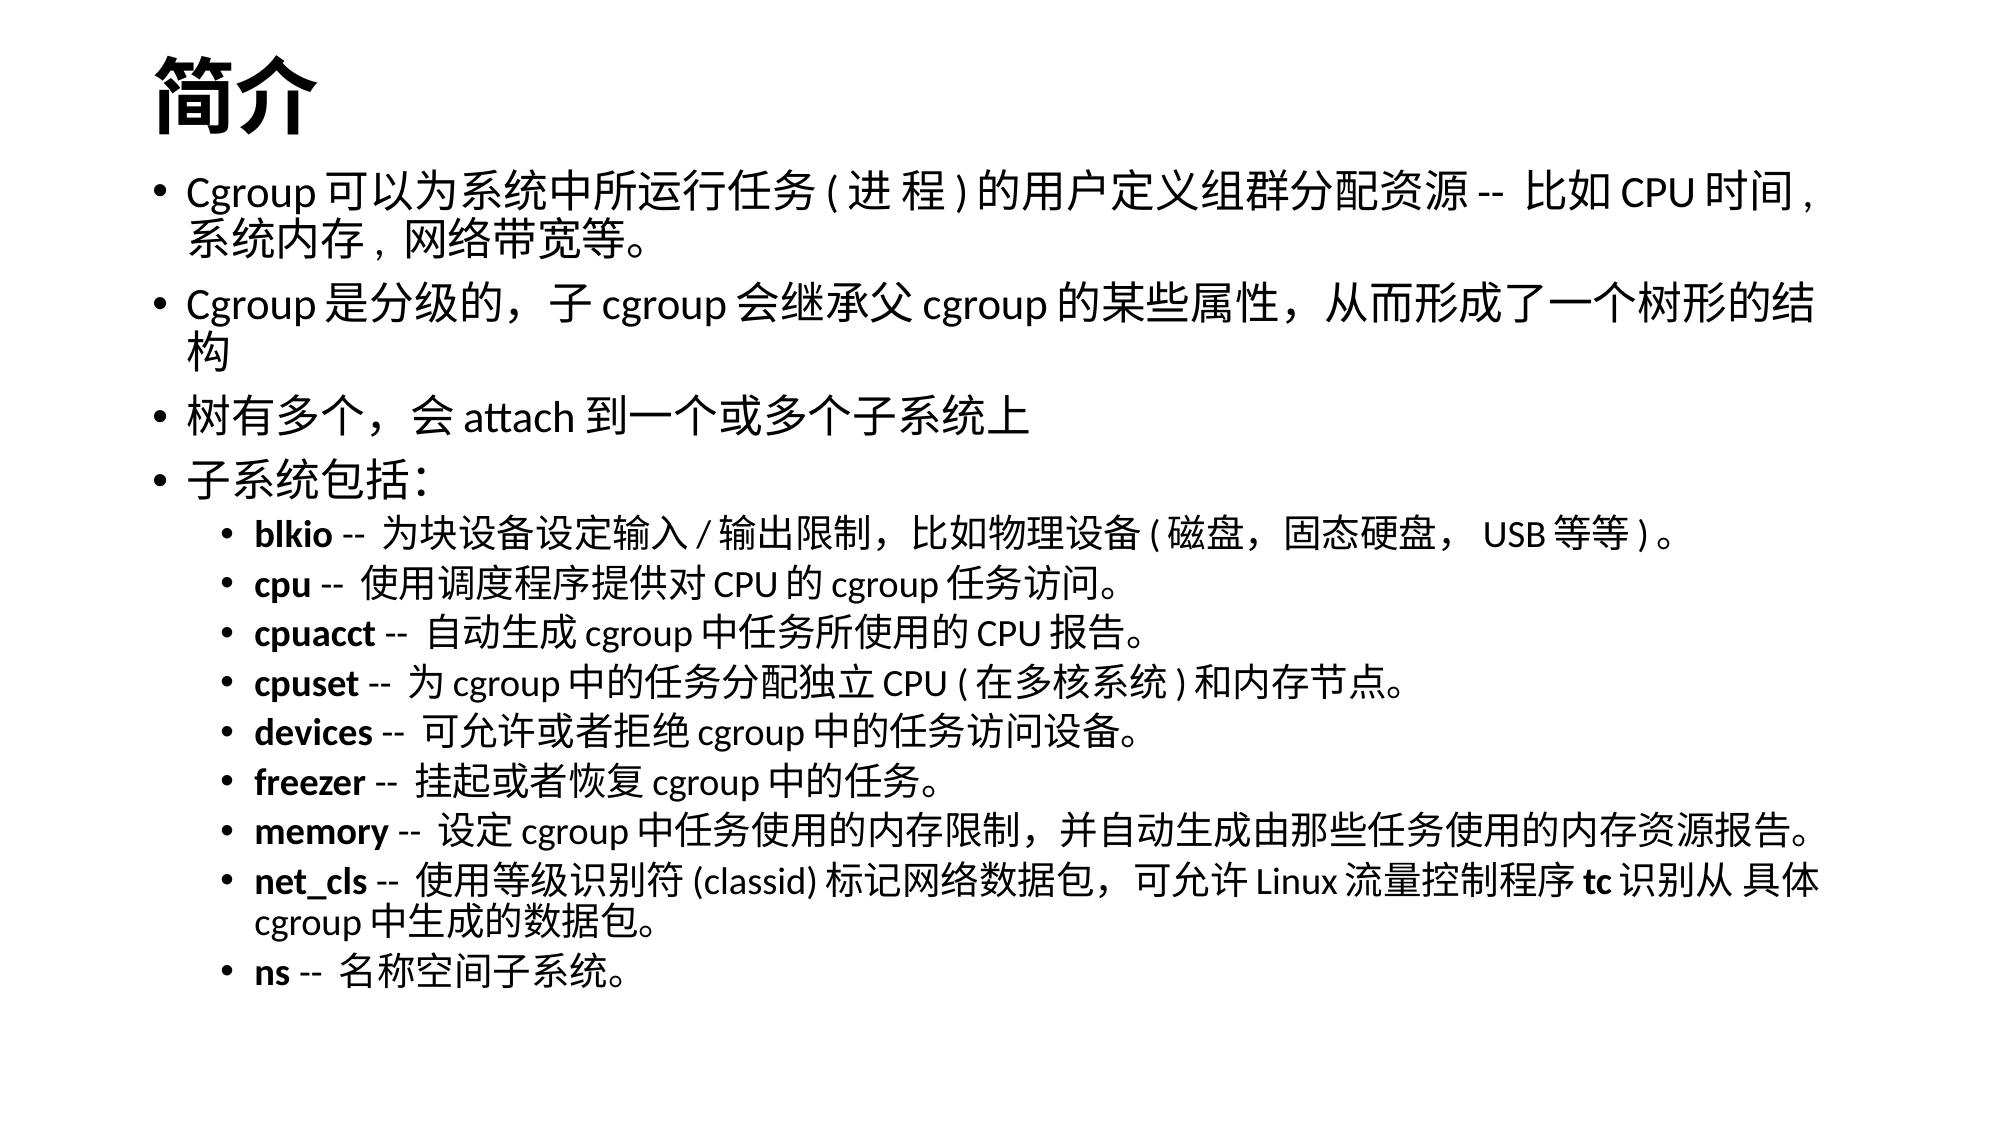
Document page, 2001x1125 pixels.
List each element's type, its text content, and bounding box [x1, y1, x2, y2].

list Cgroup可以为系统中所运行任务(进 程)的用户定义组群分配资源-- 比如CPU时间, 系统内存, 网络带宽等。 Cgroup是分级的，子cgroup会继承父cgroup的某些属性，从而形成了一个树形的结构 树有多个，会attach到一个或多个子系统上 子系统包括： blkio -- 为块设备设定输入/输出限制，比如物理设备(磁盘，固态硬盘，USB等等)。 cpu -- 使用调度程序提供对CPU的cgroup任务访问。 cpuacct -- 自动生成cgroup中任务所使用的CPU报告。 cpuset -- 为cgroup中的任务分配独立CPU (在多核系统)和内存节点。 devices -- 可允许或者拒绝cgroup中的任务访问设备。 freezer -- 挂起或者恢复cgroup中的任务。 memory -- 设定cgroup中任务使用的内存限制，并自动生成由那些任务使用的内存资源报告。 net_cls -- 使用等级识别符(classid)标记网络数据包，可允许Linux流量控制程序tc识别从 具体cgroup中生成的数据包。 ns -- 名称空间子系统。 [137, 160, 1863, 1006]
title 简介 [137, 59, 1863, 142]
